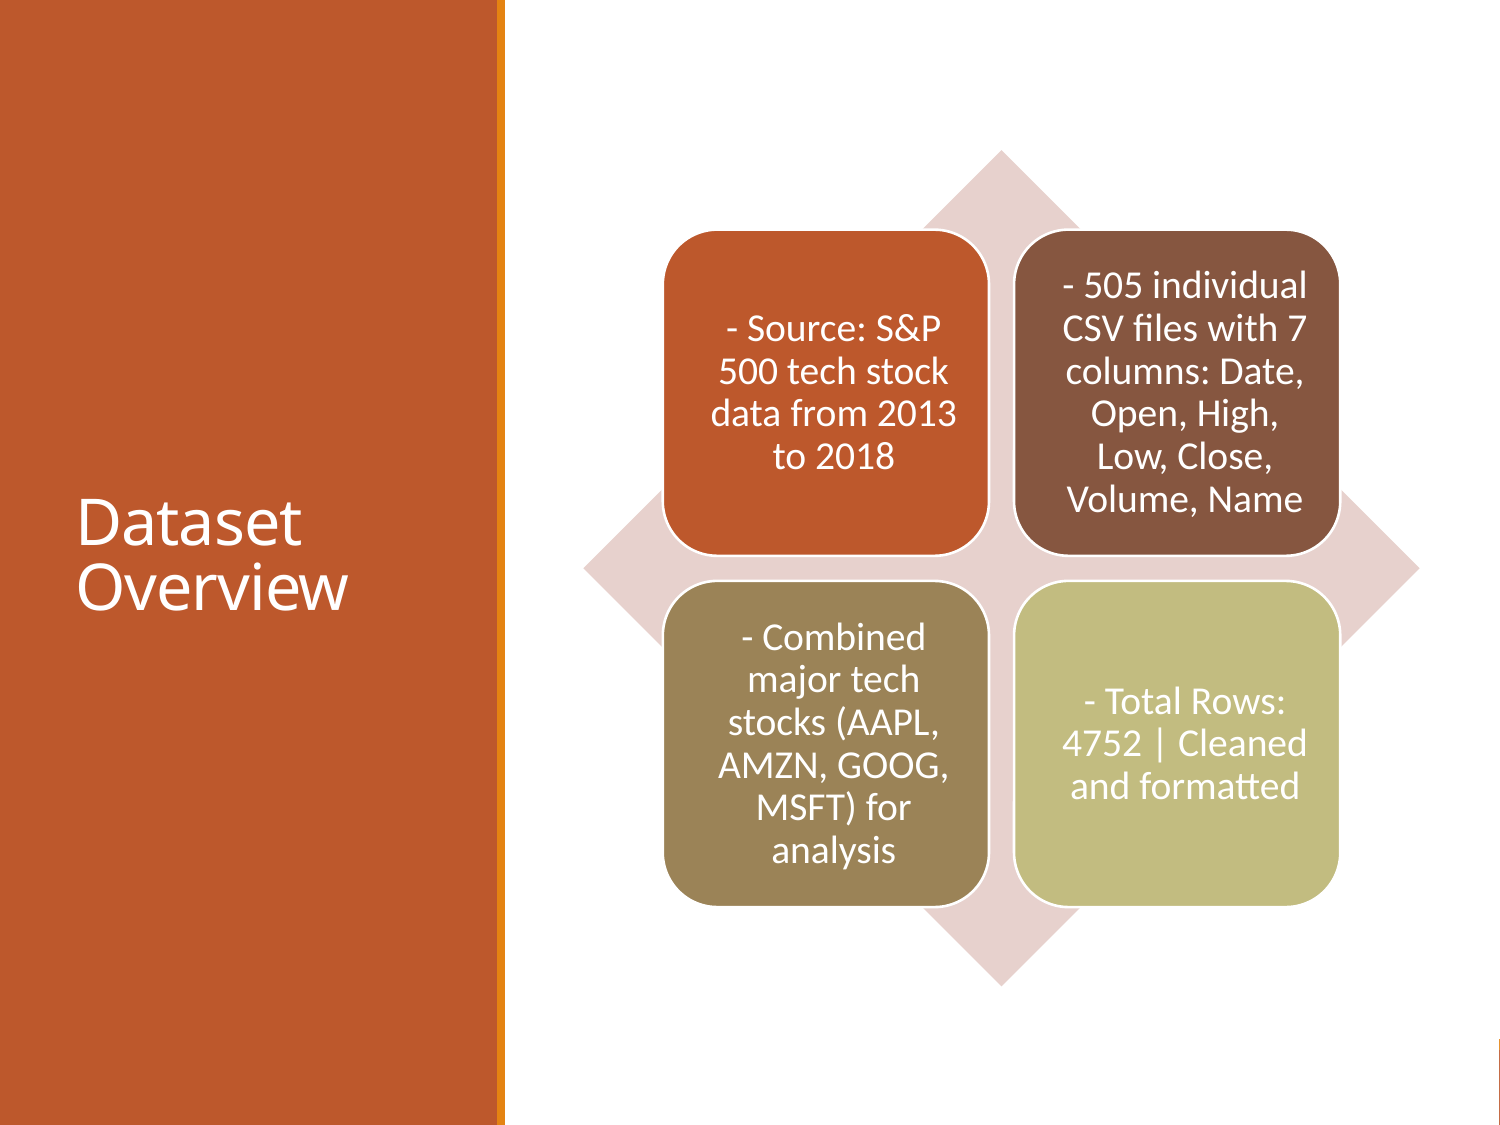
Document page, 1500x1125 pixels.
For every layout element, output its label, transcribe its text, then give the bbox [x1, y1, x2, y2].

text_box [496, 0, 506, 1125]
text_box [506, 0, 1500, 1125]
text_box [0, 0, 496, 1125]
title Dataset Overview [60, 84, 441, 1032]
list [582, 104, 1421, 1033]
